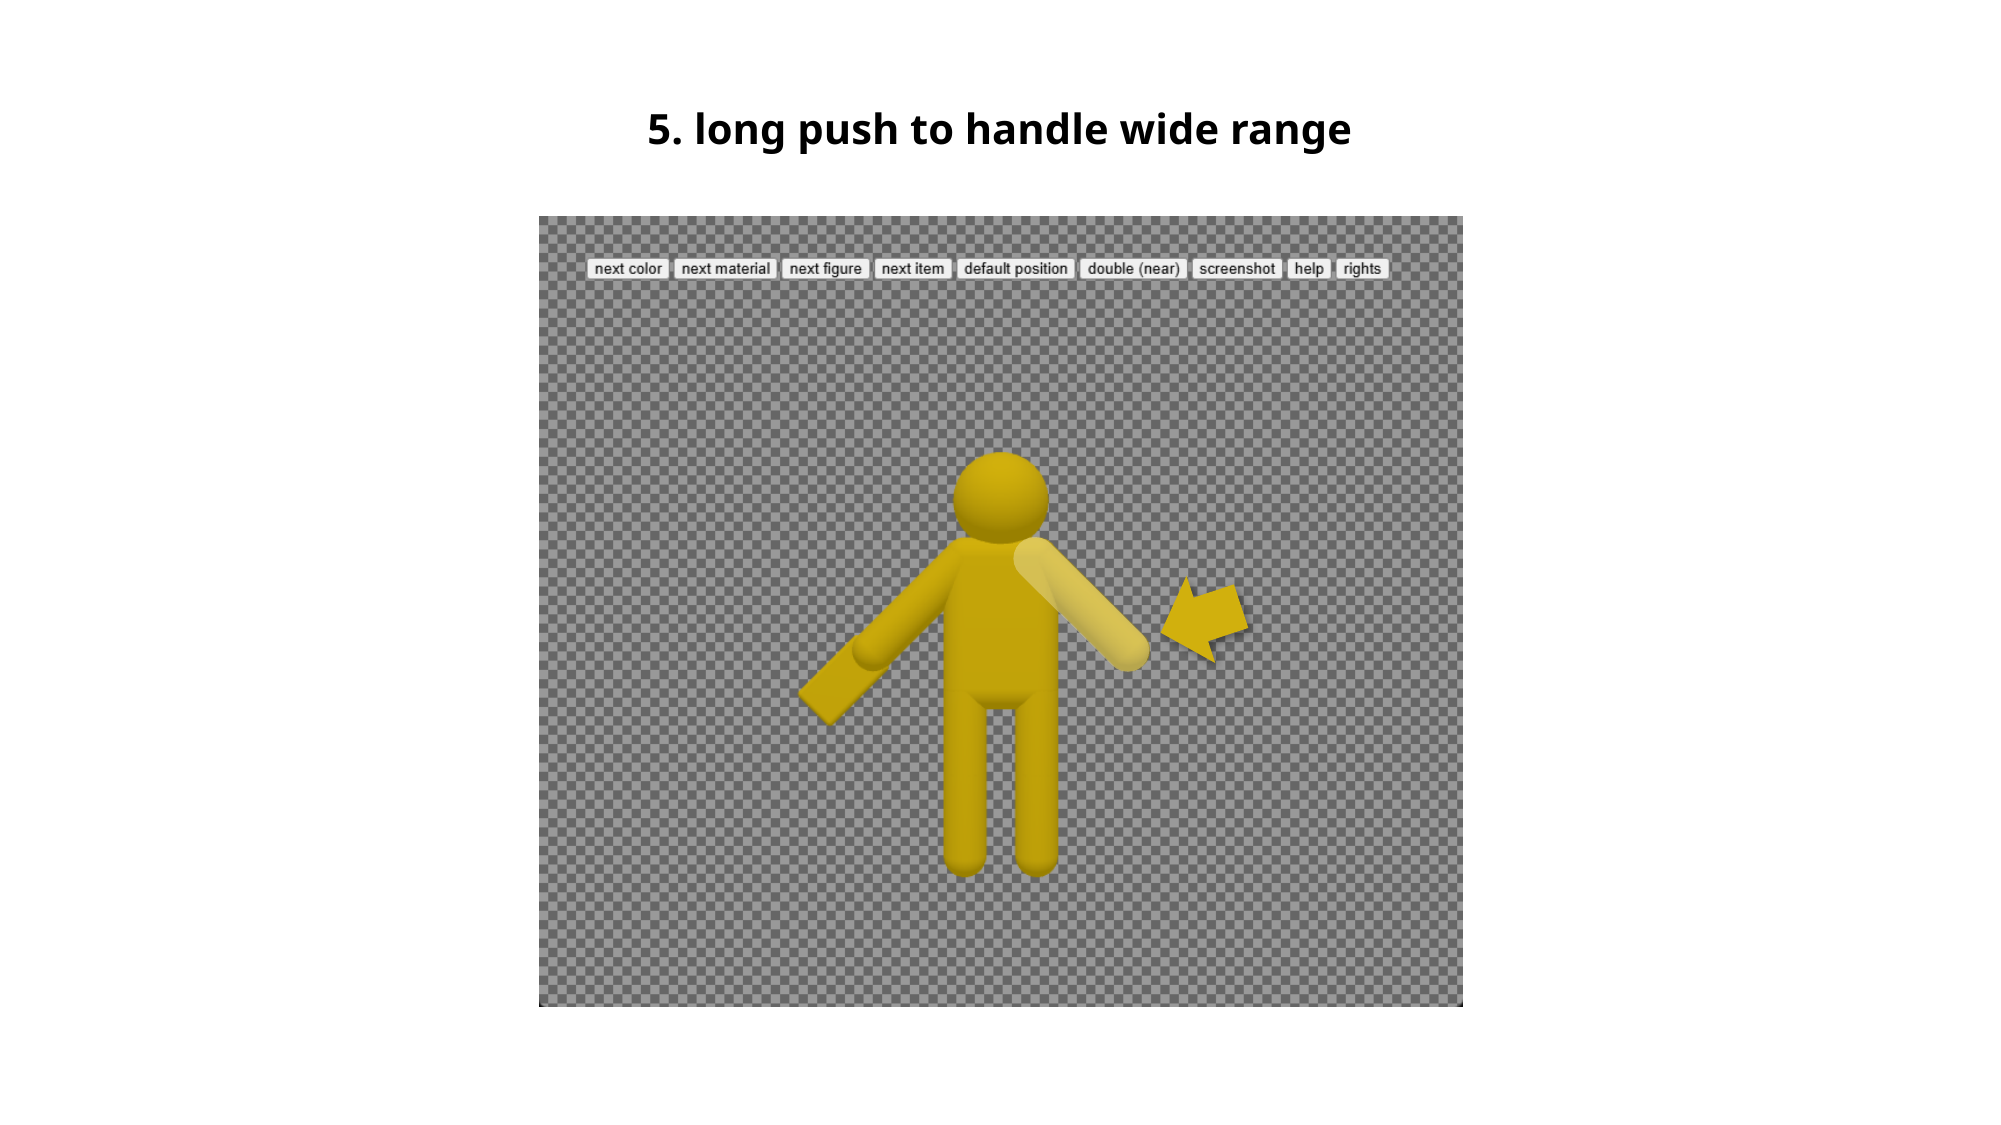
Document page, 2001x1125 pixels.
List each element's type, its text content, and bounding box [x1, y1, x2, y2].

picture [539, 216, 1463, 1007]
text_box 5. long push to handle wide range [632, 95, 1368, 160]
